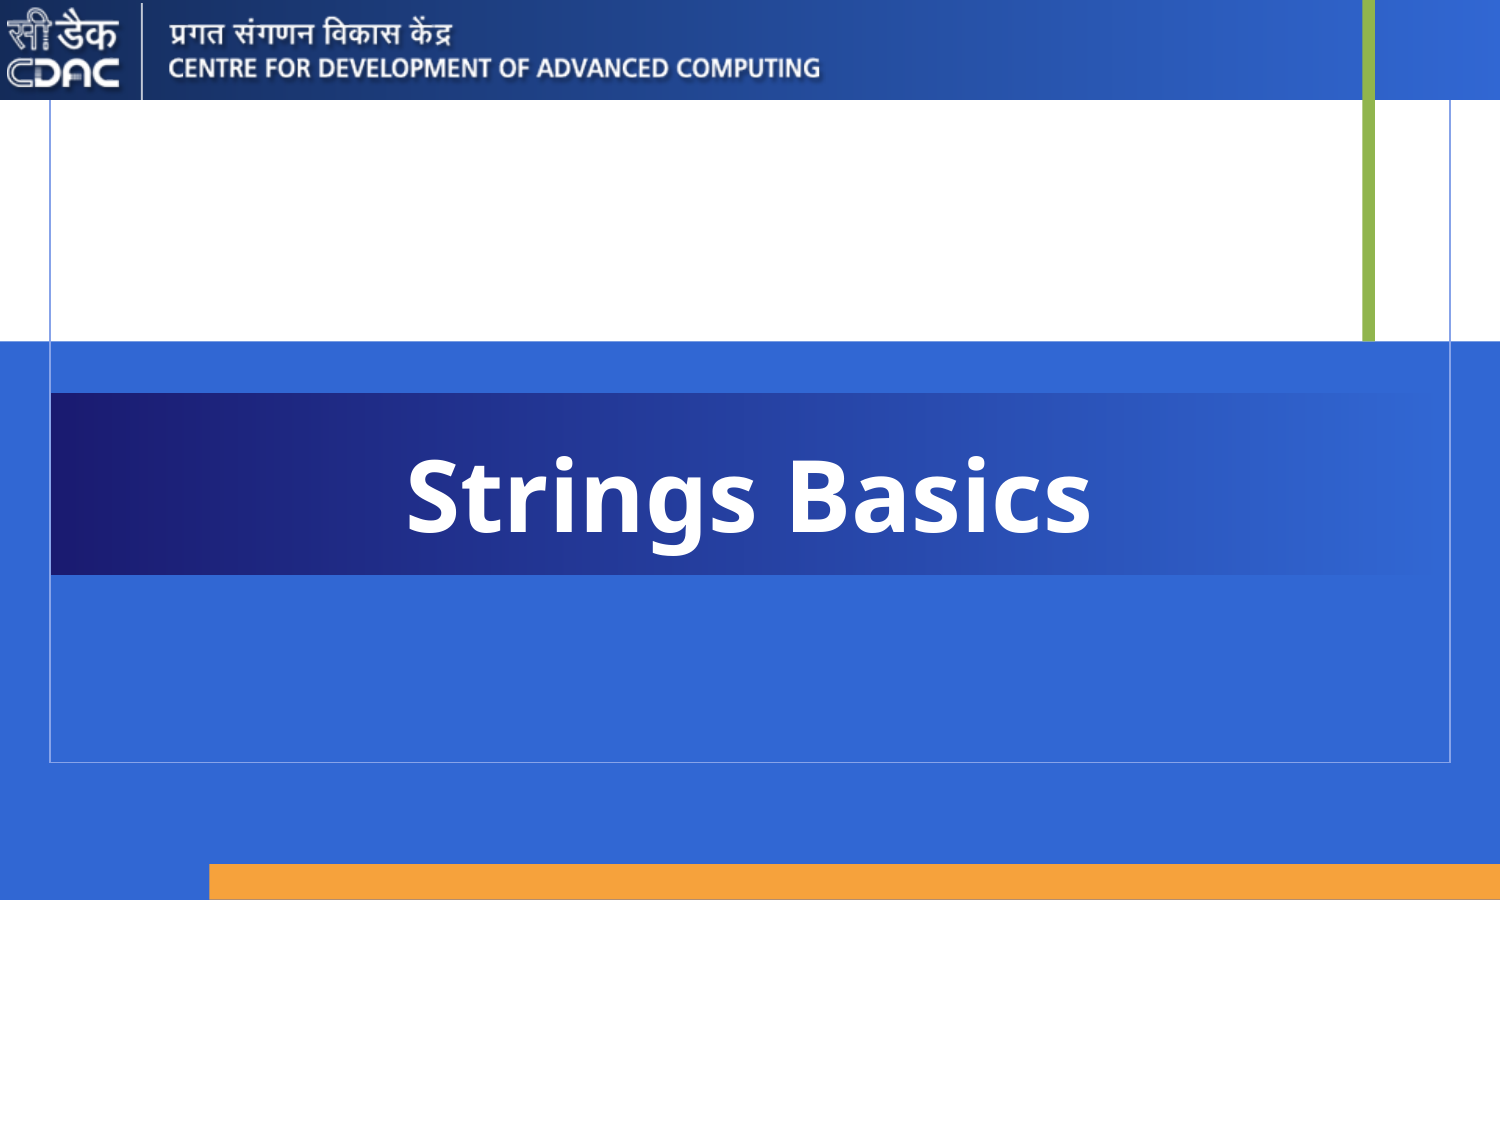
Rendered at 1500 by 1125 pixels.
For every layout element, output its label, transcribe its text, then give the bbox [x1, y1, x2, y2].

picture [7, 3, 826, 100]
title Strings Basics [75, 425, 1425, 538]
